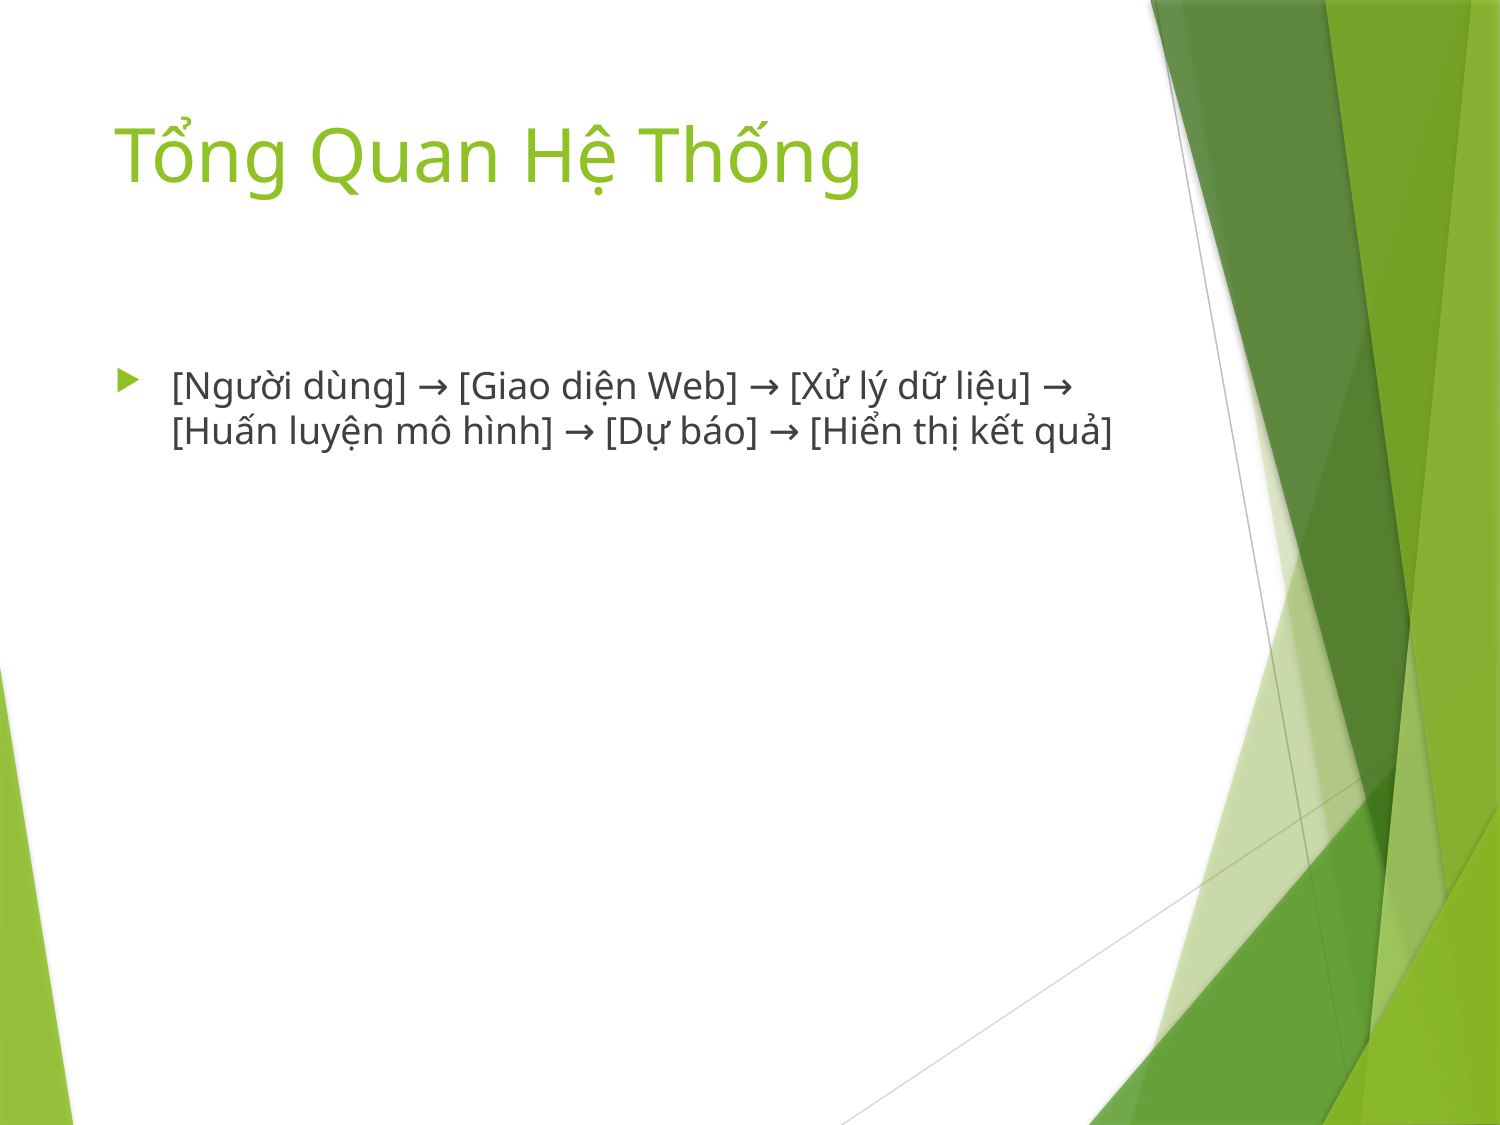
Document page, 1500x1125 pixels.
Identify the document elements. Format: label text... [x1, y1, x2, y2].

title Tổng Quan Hệ Thống [99, 99, 1142, 317]
list [Người dùng] → [Giao diện Web] → [Xử lý dữ liệu] → [Huấn luyện mô hình] → [Dự báo] → [Hiển thị kết quả] [99, 354, 1142, 992]
